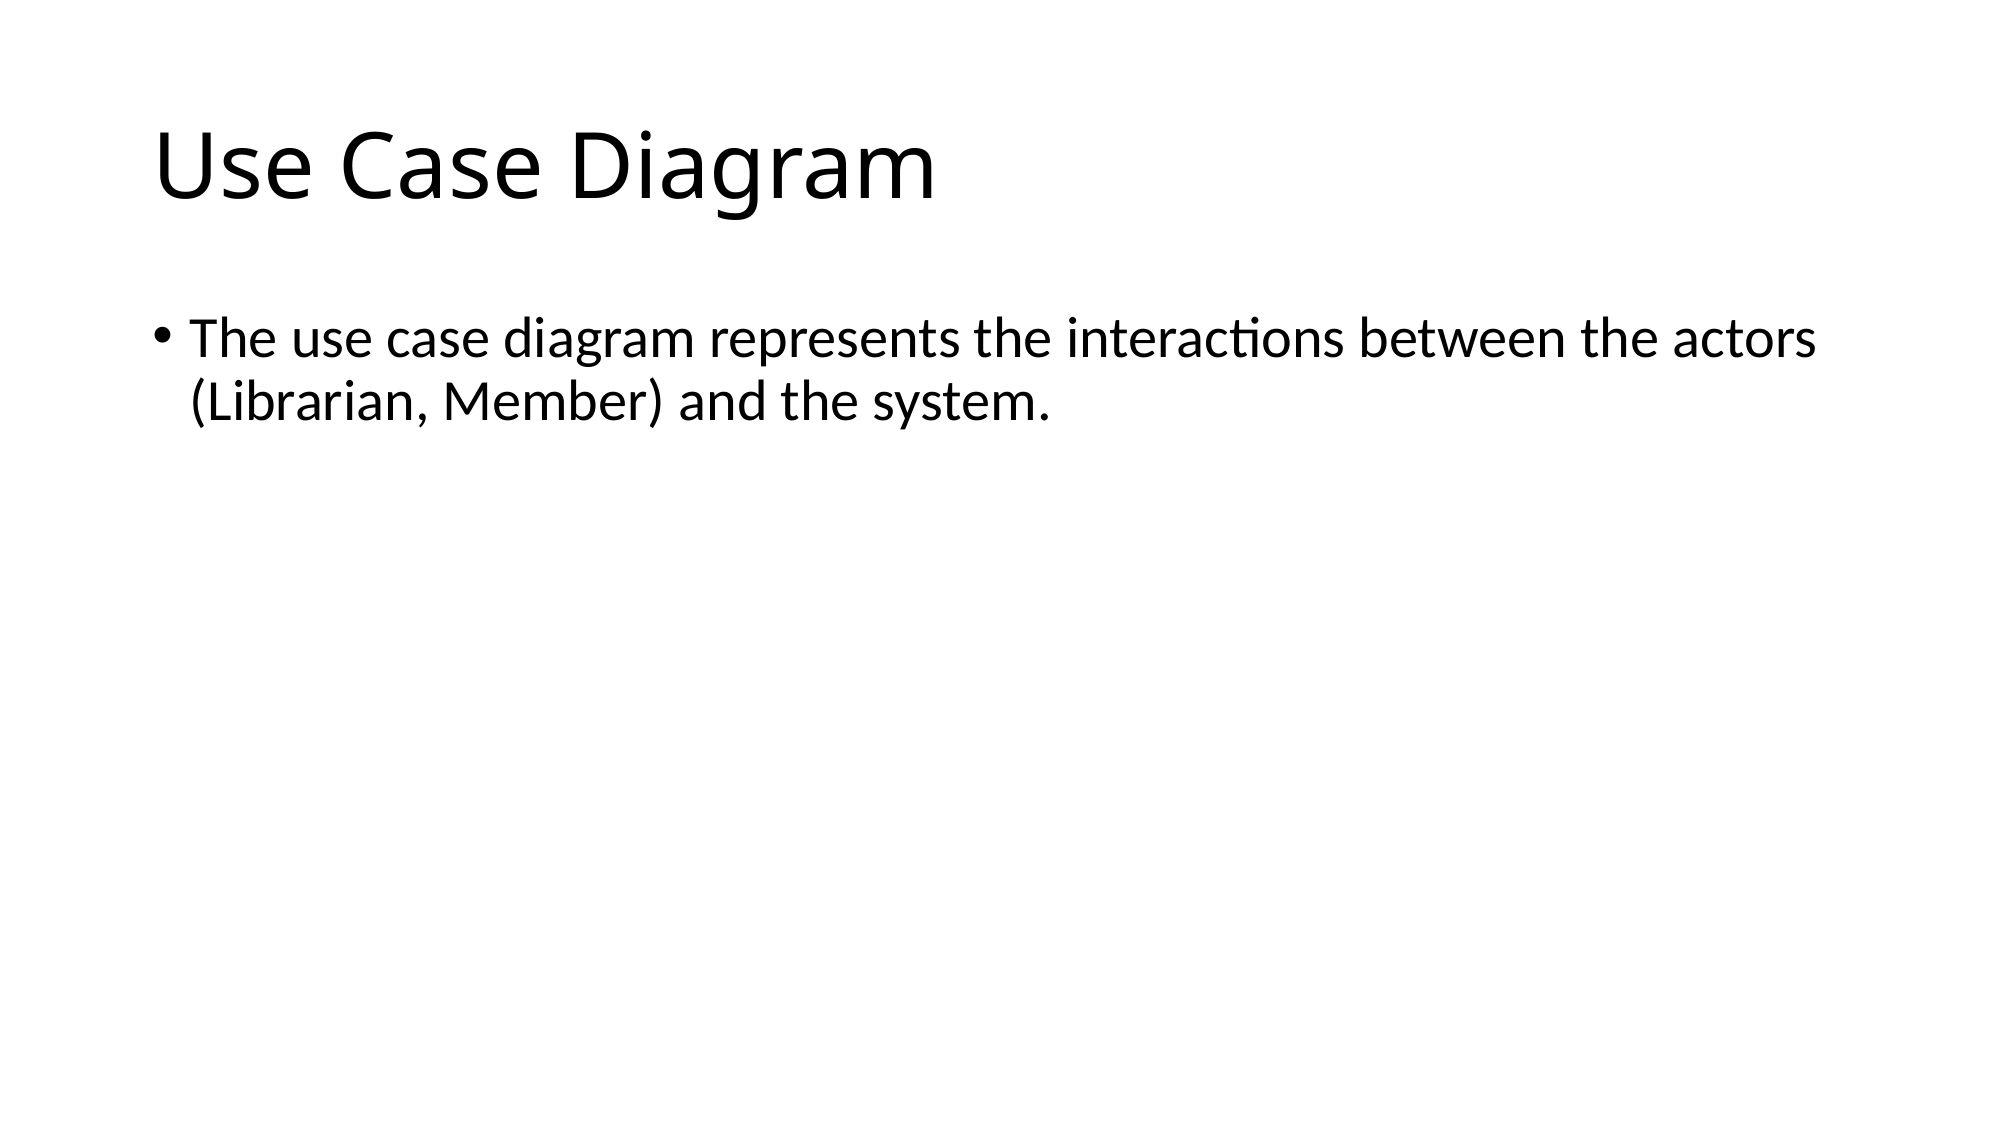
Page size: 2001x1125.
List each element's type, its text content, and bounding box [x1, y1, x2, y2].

list The use case diagram represents the interactions between the actors (Librarian, Member) and the system. [137, 299, 1863, 1014]
title Use Case Diagram [137, 59, 1863, 278]
